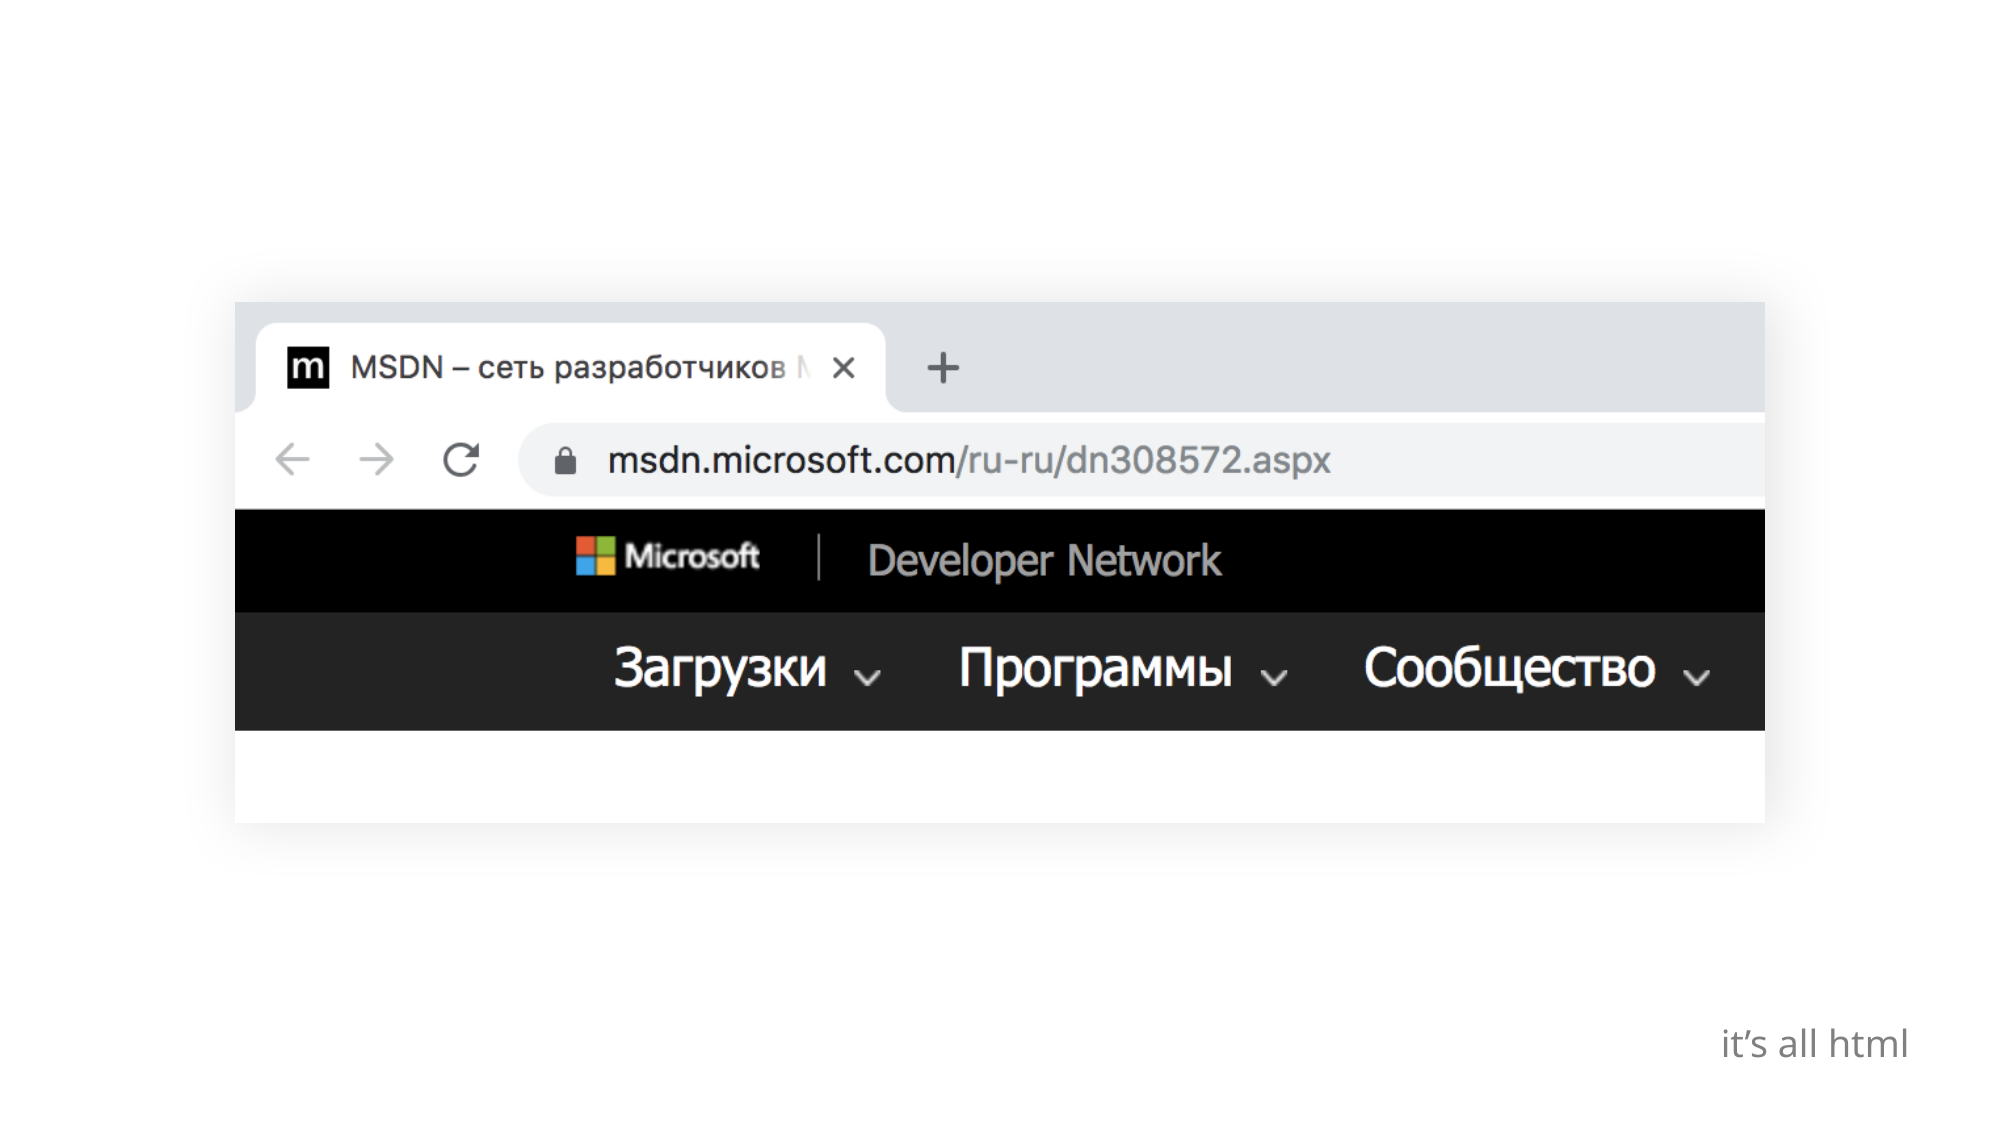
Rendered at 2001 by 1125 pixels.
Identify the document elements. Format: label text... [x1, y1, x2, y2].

picture [235, 302, 1765, 823]
list it’s all html [75, 1017, 1925, 1081]
